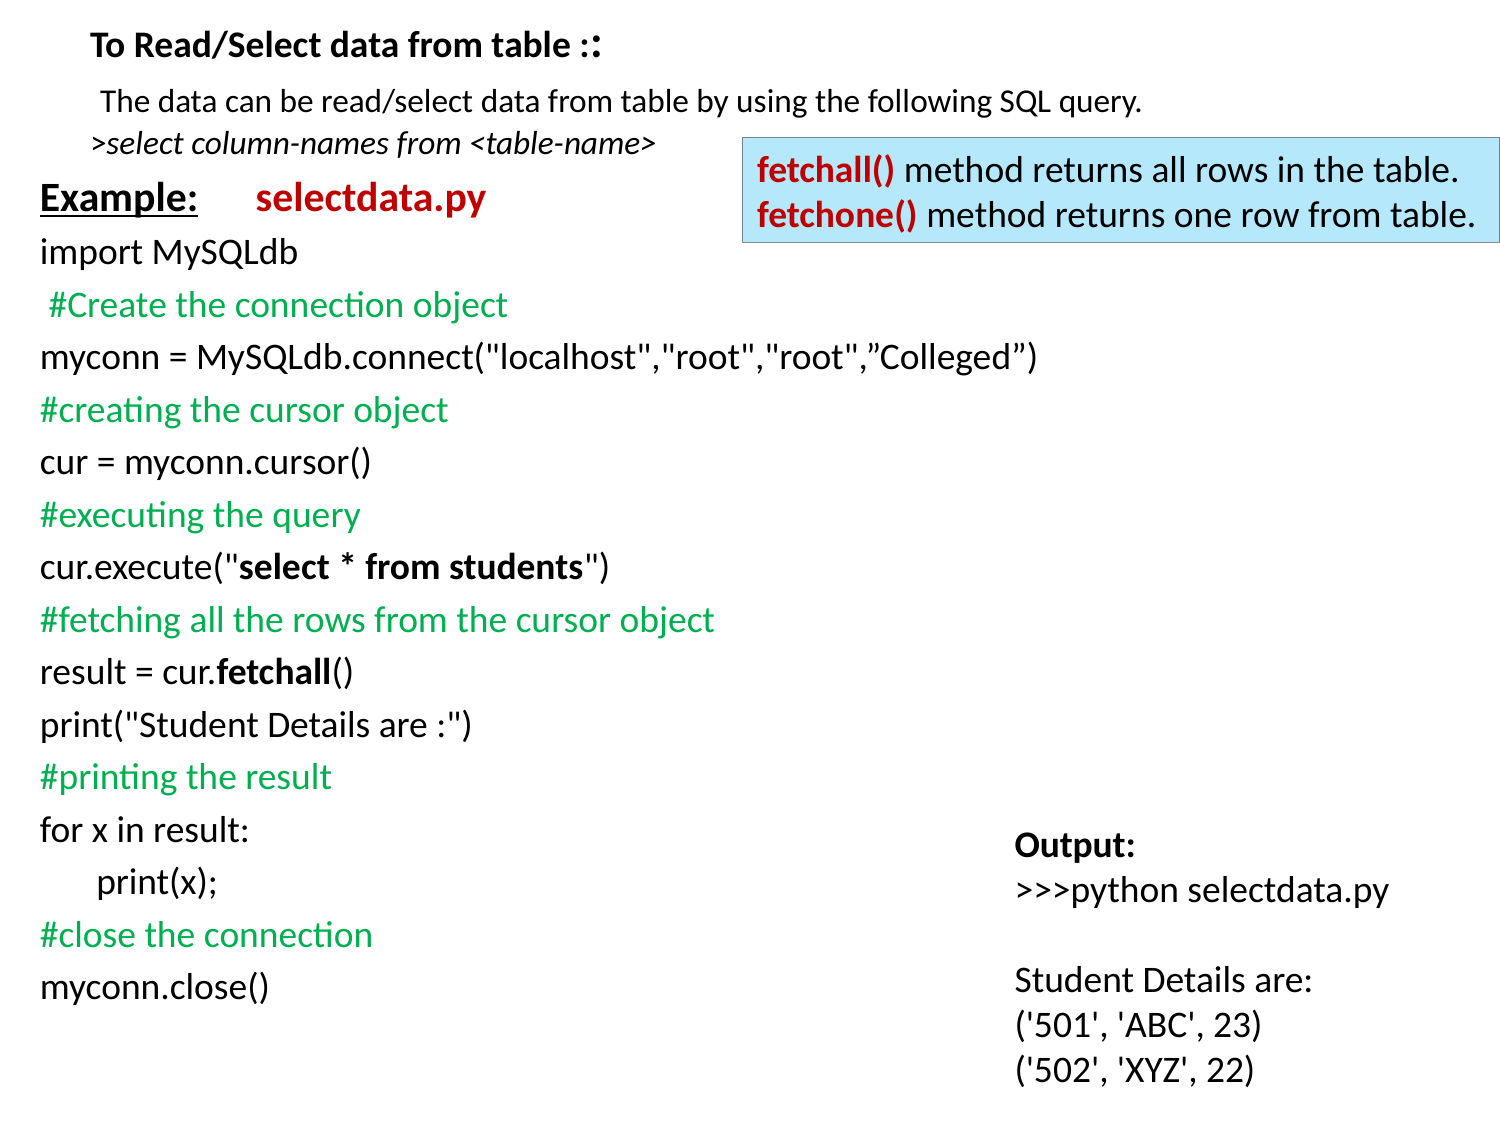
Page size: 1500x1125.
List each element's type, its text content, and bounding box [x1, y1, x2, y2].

list Example: selectdata.py import MySQLdb #Create the connection object myconn = MySQLdb.connect("localhost","root","root",”Colleged”) #creating the cursor object cur = myconn.cursor() #executing the query cur.execute("select * from students") #fetching all the rows from the cursor object result = cur.fetchall() print("Student Details are :") #printing the result for x in result: print(x); #close the connection myconn.close() [24, 162, 1500, 1088]
text_box fetchall() method returns all rows in the table. fetchone() method returns one row from table. [742, 137, 1500, 243]
text_box Output: >>>python selectdata.py Student Details are: ('501', 'ABC', 23) ('502', 'XYZ', 22) [999, 812, 1450, 1125]
title To Read/Select data from table :: The data can be read/select data from table by using the following SQL query. >select column-names from <table-name> [75, 0, 1425, 162]
